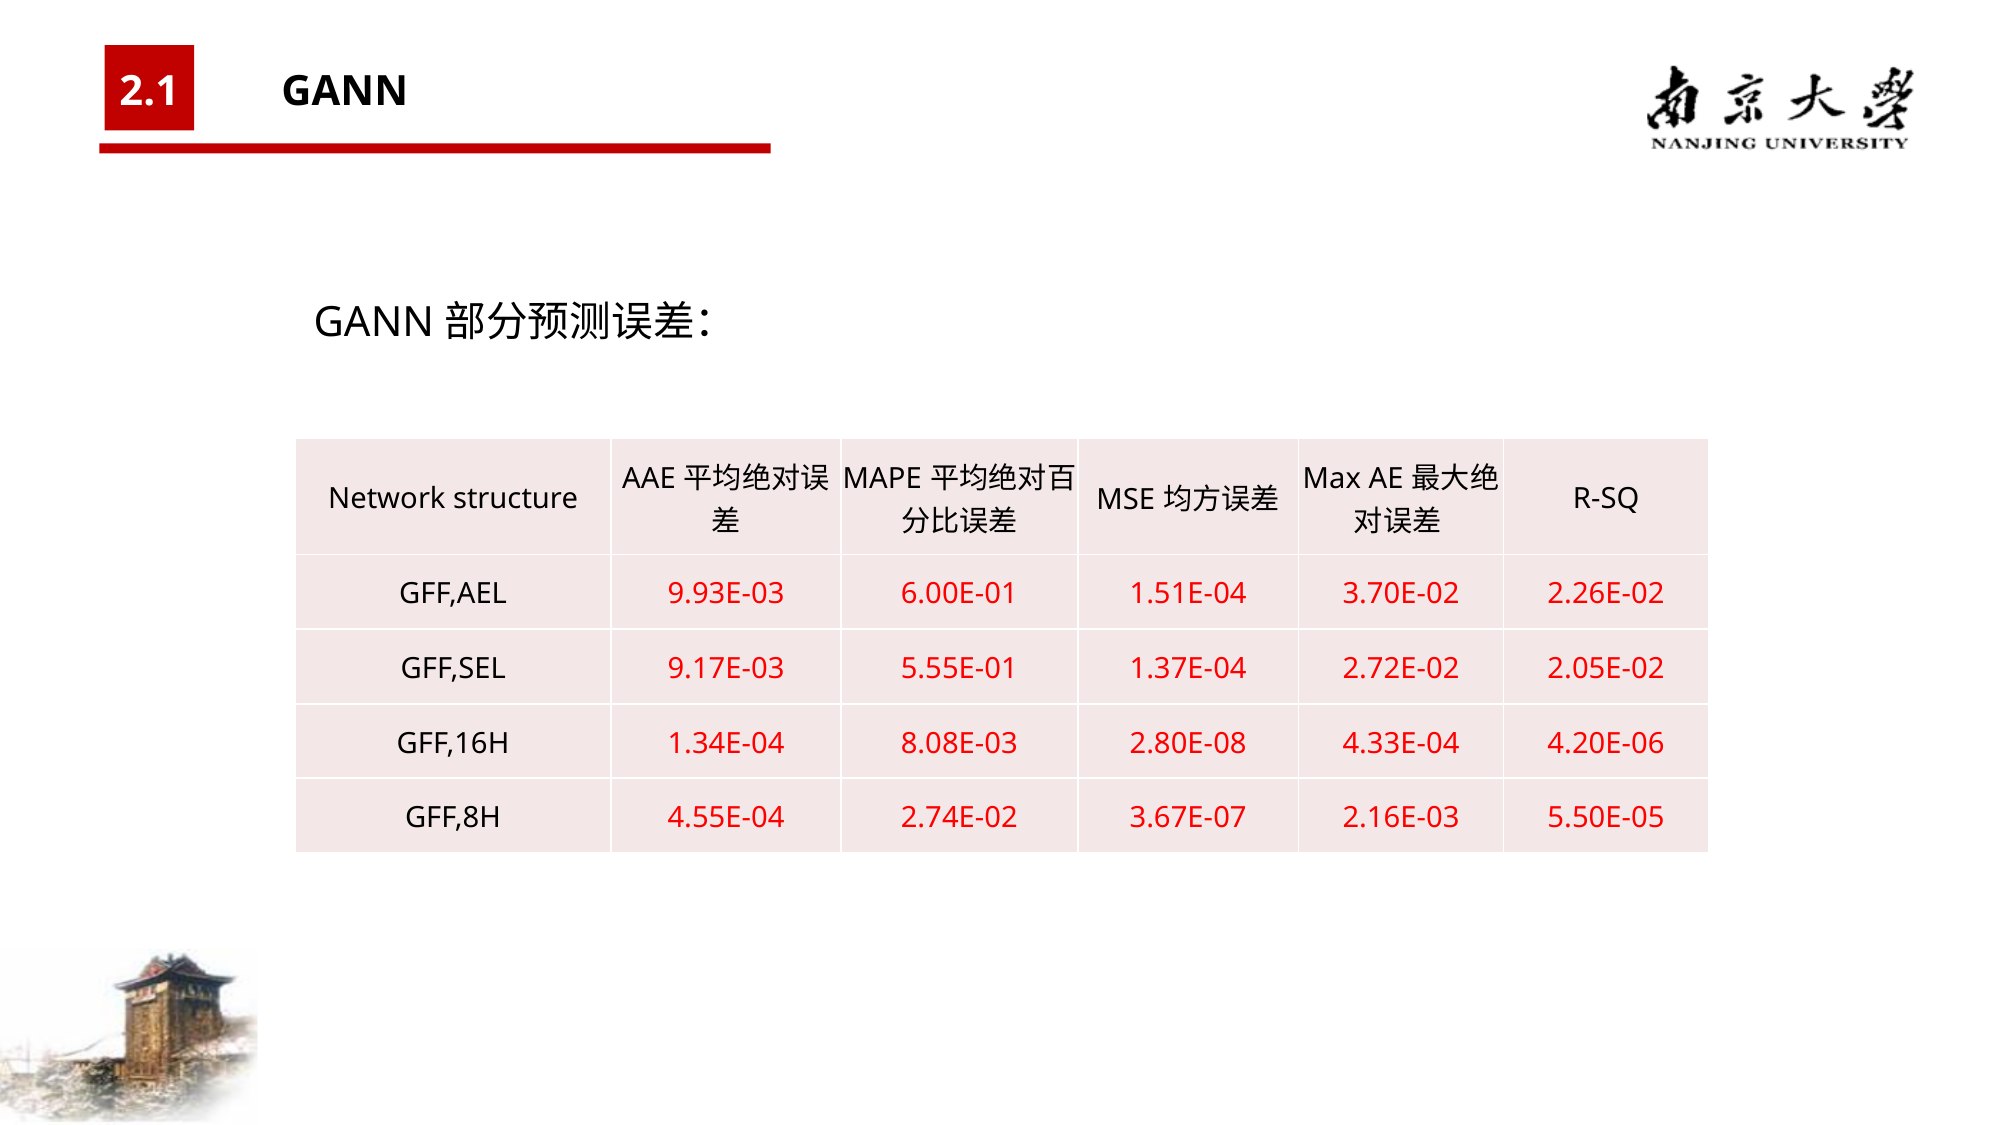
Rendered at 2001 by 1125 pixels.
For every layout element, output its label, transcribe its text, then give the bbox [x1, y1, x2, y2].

table_header MAPE平均绝对百分比误差 [842, 439, 1077, 554]
table_cell 4.20E-06 [1504, 705, 1708, 777]
table_cell GFF,AEL [296, 555, 610, 628]
table_cell GFF,8H [296, 779, 610, 852]
table_cell 3.70E-02 [1299, 555, 1503, 628]
table_cell 6.00E-01 [842, 555, 1077, 628]
text_box GANN部分预测误差： [298, 262, 1599, 353]
table_header Network structure [296, 439, 610, 554]
table_cell 2.16E-03 [1299, 779, 1503, 852]
table_header R-SQ [1504, 439, 1708, 554]
table_cell 1.51E-04 [1079, 555, 1298, 628]
table_cell 5.55E-01 [842, 630, 1077, 703]
table_cell 1.34E-04 [612, 705, 840, 777]
picture [0, 0, 2001, 1125]
table_header AAE平均绝对误差 [612, 439, 840, 554]
table_cell 2.72E-02 [1299, 630, 1503, 703]
table_cell 9.17E-03 [612, 630, 840, 703]
table_cell 2.26E-02 [1504, 555, 1708, 628]
table_cell GFF,SEL [296, 630, 610, 703]
table_cell 8.08E-03 [842, 705, 1077, 777]
table_cell 2.80E-08 [1079, 705, 1298, 777]
table_cell 3.67E-07 [1079, 779, 1298, 852]
table_cell 5.50E-05 [1504, 779, 1708, 852]
table_header Max AE最大绝对误差 [1299, 439, 1503, 554]
table_cell GFF,16H [296, 705, 610, 777]
table_cell 2.74E-02 [842, 779, 1077, 852]
table_cell 9.93E-03 [612, 555, 840, 628]
table_cell 4.33E-04 [1299, 705, 1503, 777]
table_cell 4.55E-04 [612, 779, 840, 852]
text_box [94, 44, 707, 131]
table_header MSE均方误差 [1079, 439, 1298, 554]
table_cell 1.37E-04 [1079, 630, 1298, 703]
table_cell 2.05E-02 [1504, 630, 1708, 703]
